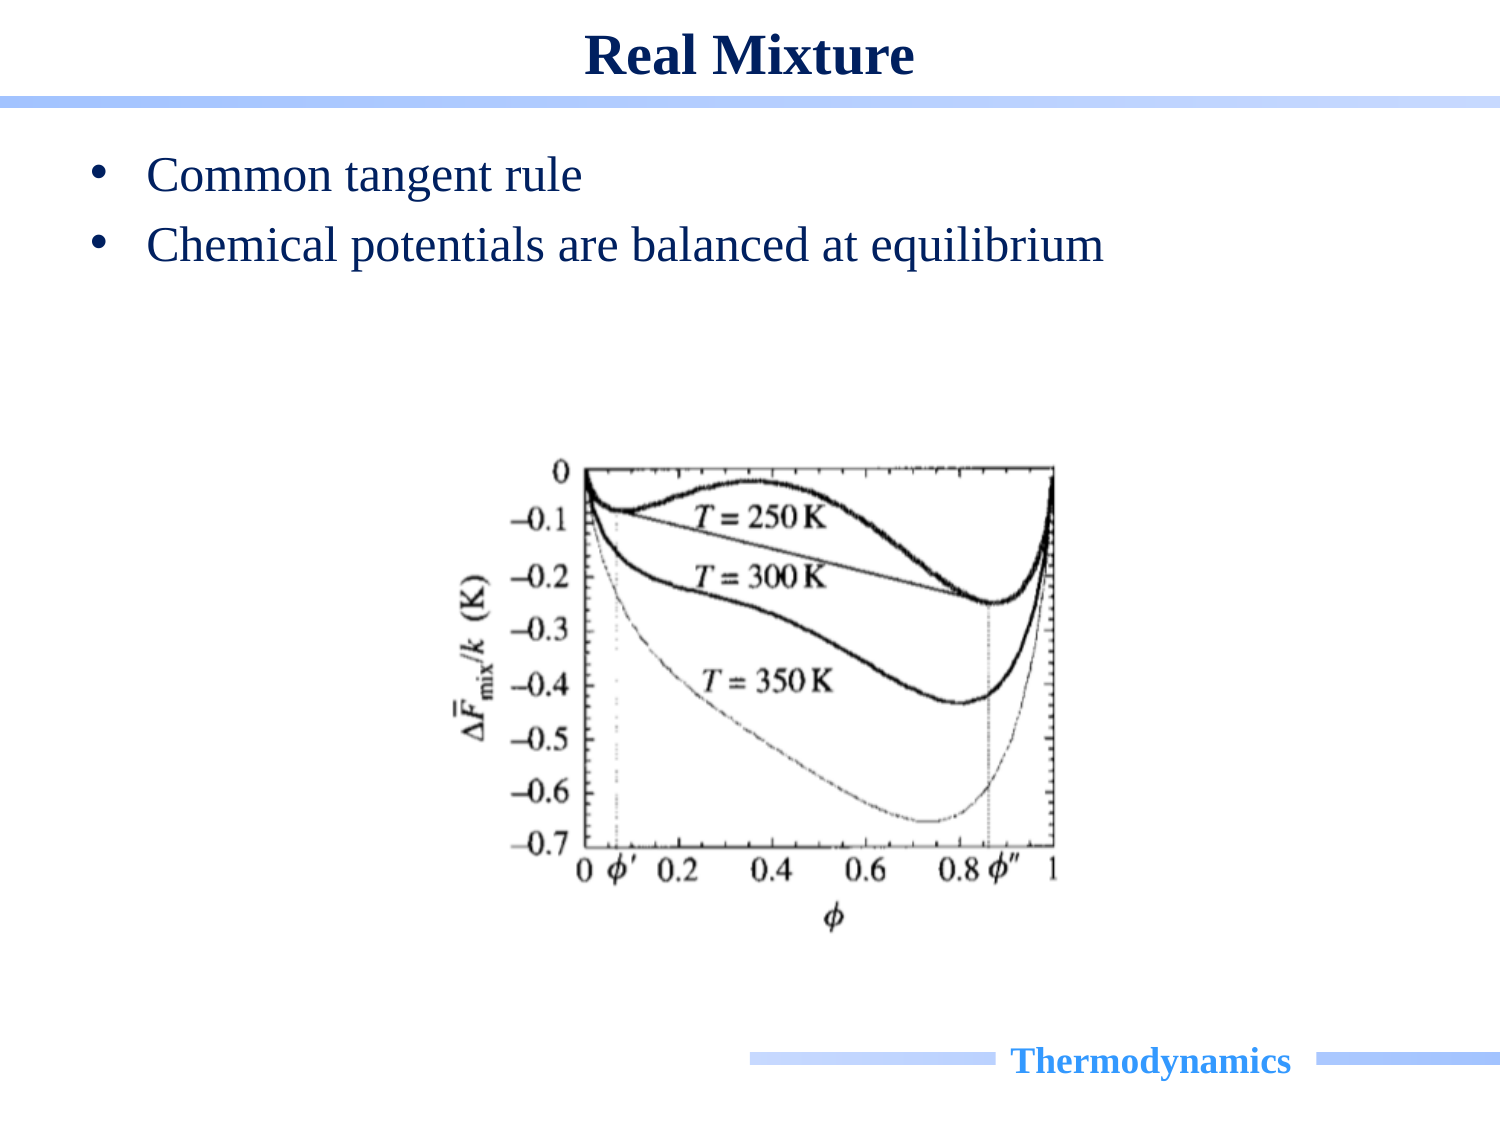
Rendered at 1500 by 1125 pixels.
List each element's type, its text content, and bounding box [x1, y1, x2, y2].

picture [414, 410, 1085, 962]
list Common tangent rule Chemical potentials are balanced at equilibrium [75, 133, 1425, 425]
title Real Mixture [228, 25, 1272, 77]
